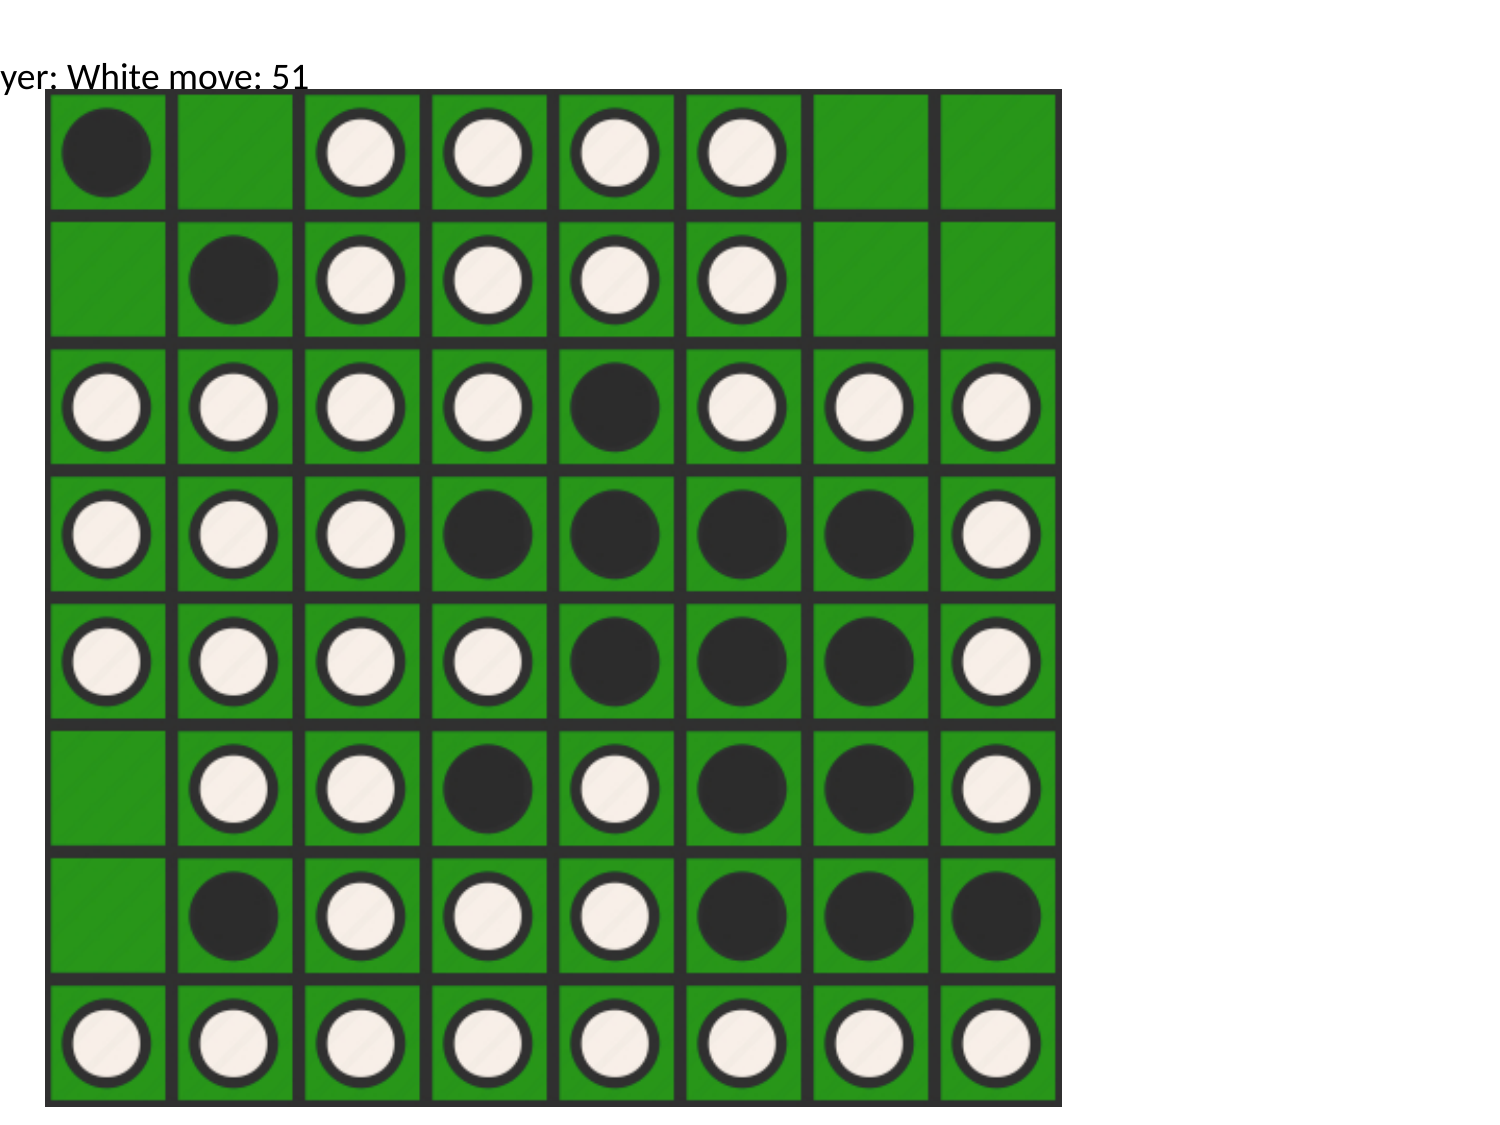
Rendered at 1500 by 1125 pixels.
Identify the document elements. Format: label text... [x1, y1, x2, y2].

text_box turn: 52 player: White move: 51 [0, 44, 325, 105]
picture [44, 89, 1062, 1107]
